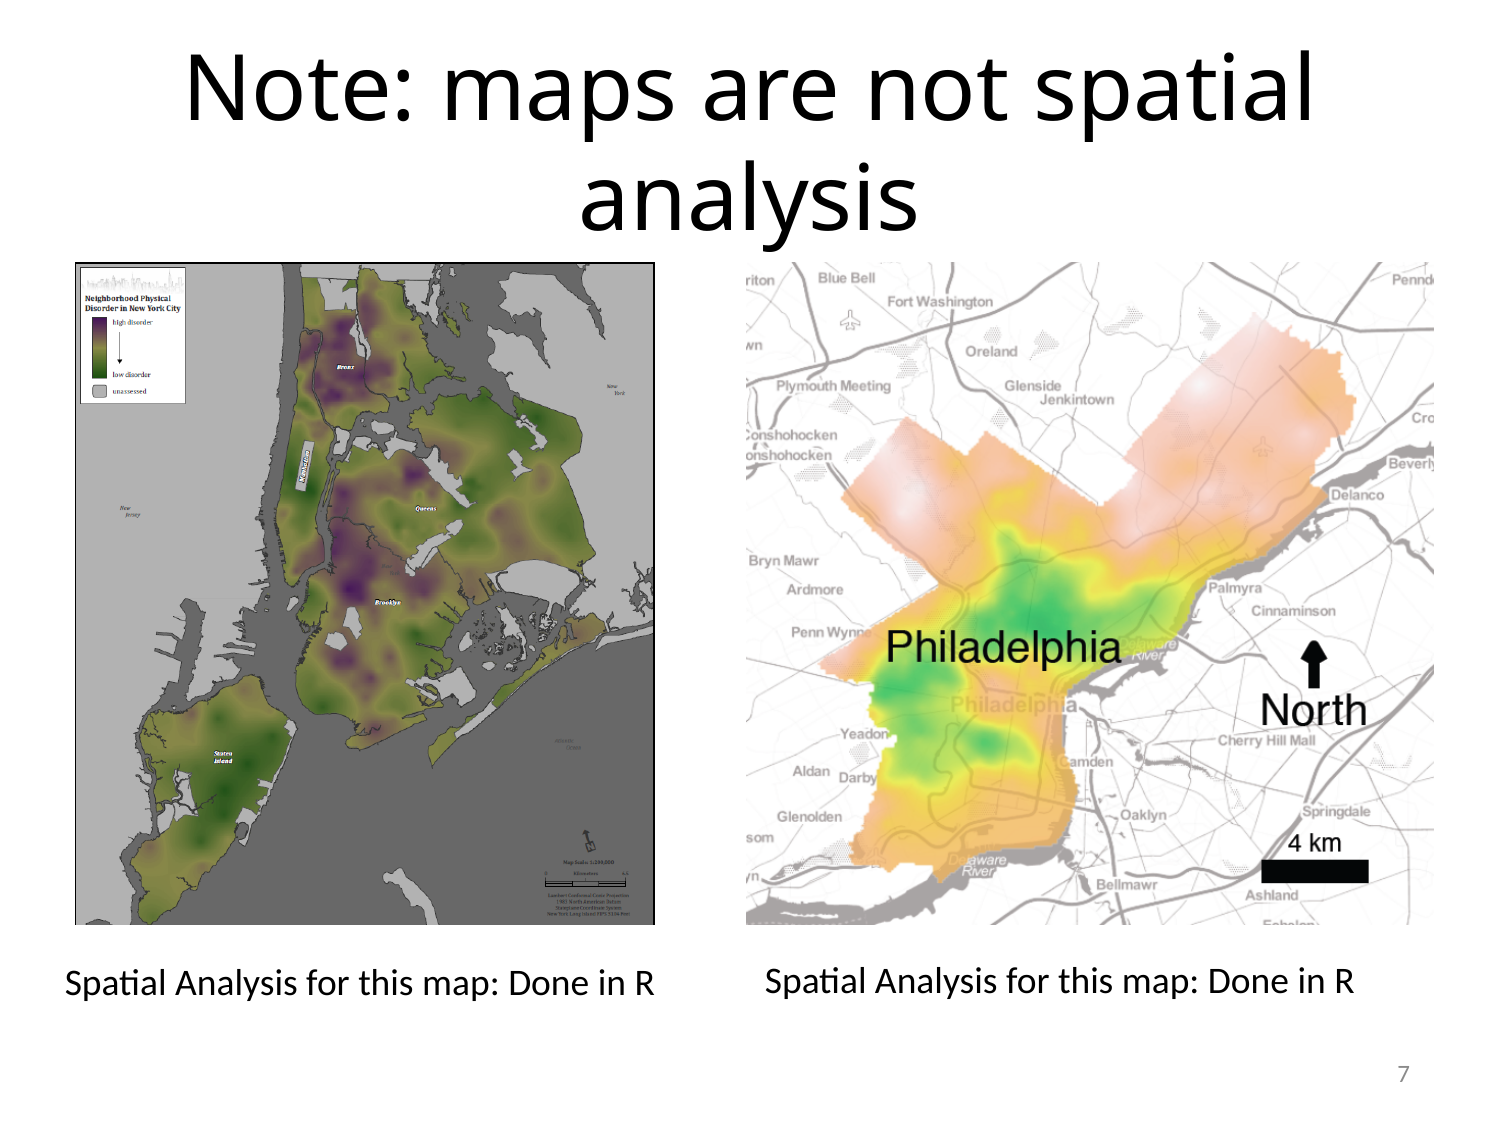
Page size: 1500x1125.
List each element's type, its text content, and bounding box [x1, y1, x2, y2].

text_box Spatial Analysis for this map: Done in R [749, 948, 1425, 1008]
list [656, 262, 1500, 926]
title Note: maps are not spatial analysis [75, 45, 1425, 233]
slide_number 7 [1074, 1042, 1425, 1103]
picture [74, 262, 655, 926]
text_box Spatial Analysis for this map: Done in R [50, 950, 680, 1011]
